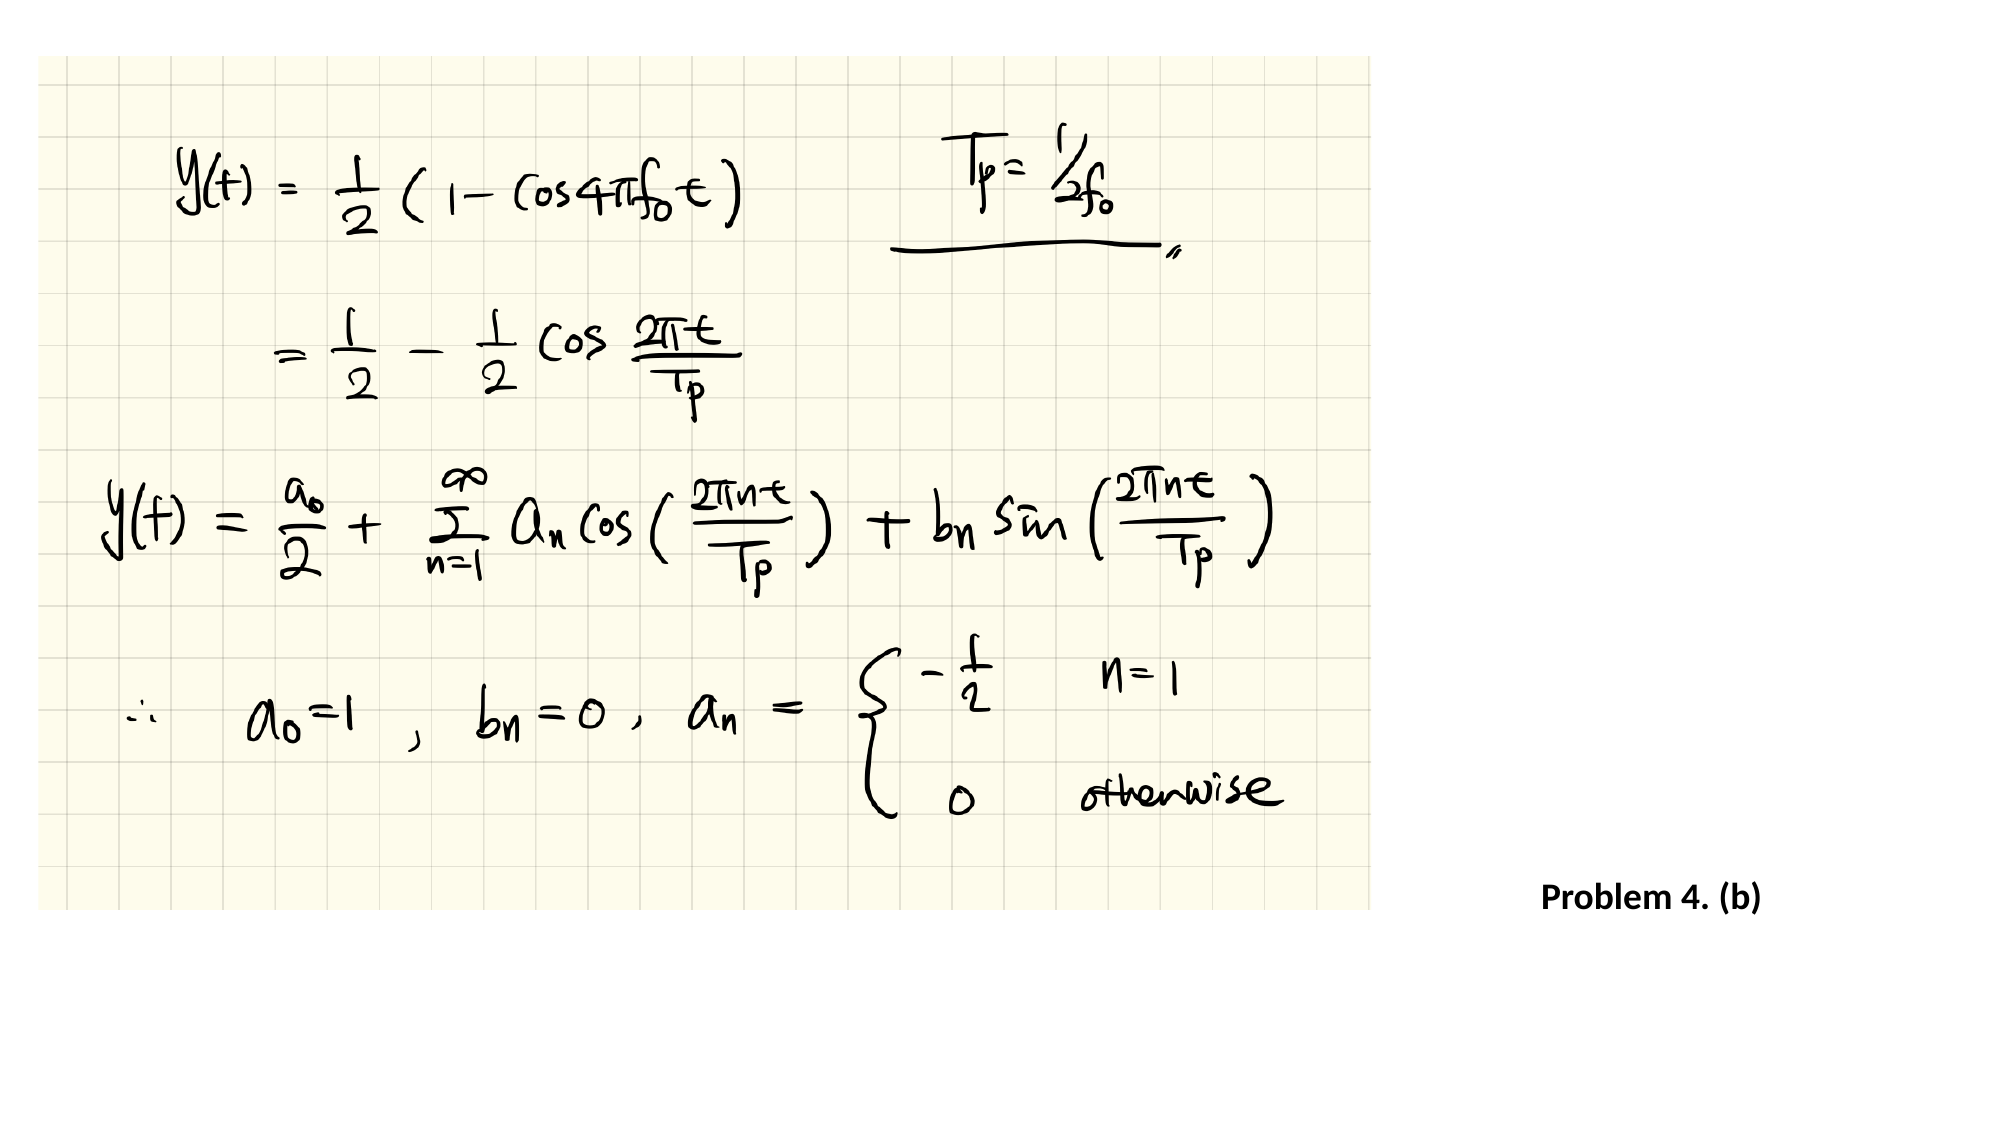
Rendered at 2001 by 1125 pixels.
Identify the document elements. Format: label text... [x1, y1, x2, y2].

picture [38, 56, 1372, 910]
text_box Problem 4. (b) [1526, 864, 1795, 925]
